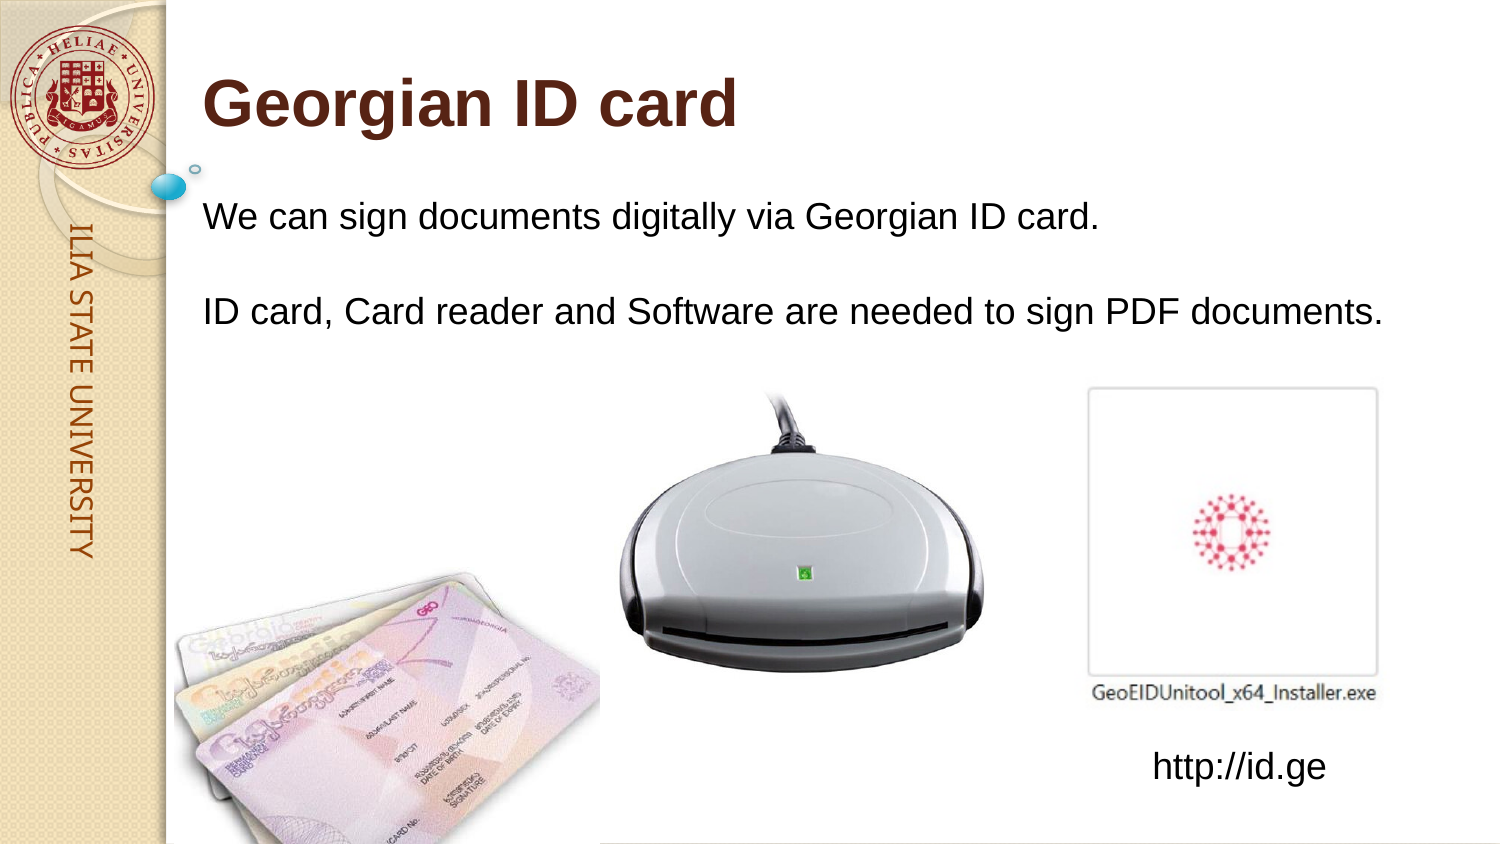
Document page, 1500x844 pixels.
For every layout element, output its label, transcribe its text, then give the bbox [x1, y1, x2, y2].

picture [174, 567, 601, 844]
picture [1074, 375, 1390, 712]
title Georgian ID card [187, 40, 1463, 147]
text_box http://id.ge [1137, 734, 1363, 794]
text_box We can sign documents digitally via Georgian ID card. ID card, Card reader and Software are needed to sign PDF documents. [187, 184, 1414, 340]
picture [8, 22, 157, 173]
text_box ILIA STATE UNIVERSITY [56, 209, 110, 825]
picture [614, 344, 987, 717]
